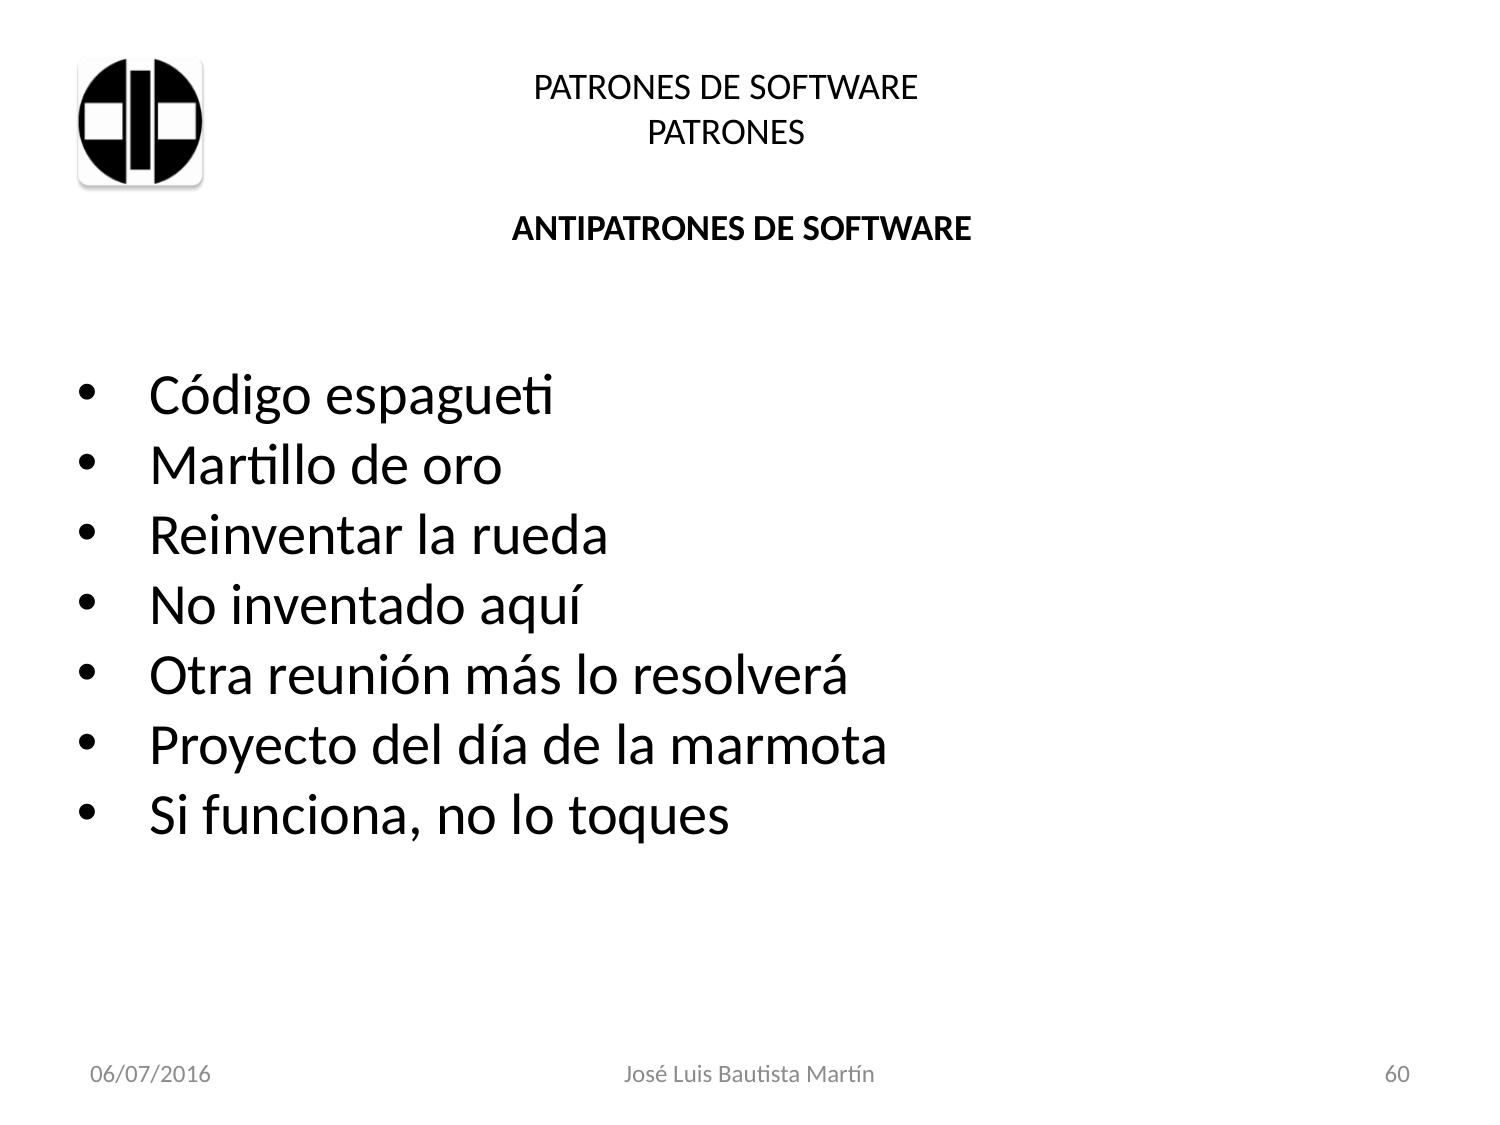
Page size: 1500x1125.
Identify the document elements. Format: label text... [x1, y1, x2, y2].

title ANTIPATRONES DE SOFTWARE [67, 196, 1418, 256]
text_box Código espagueti Martillo de oro Reinventar la rueda No inventado aquí Otra reunión más lo resolverá Proyecto del día de la marmota Si funciona, no lo toques [62, 278, 1460, 944]
text_box PATRONES DE SOFTWARE PATRONES [242, 54, 1211, 160]
slide_number 60 [1074, 1042, 1425, 1103]
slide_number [75, 1042, 425, 1103]
picture [61, 40, 219, 203]
footer José Luis Bautista Martín [512, 1042, 988, 1103]
